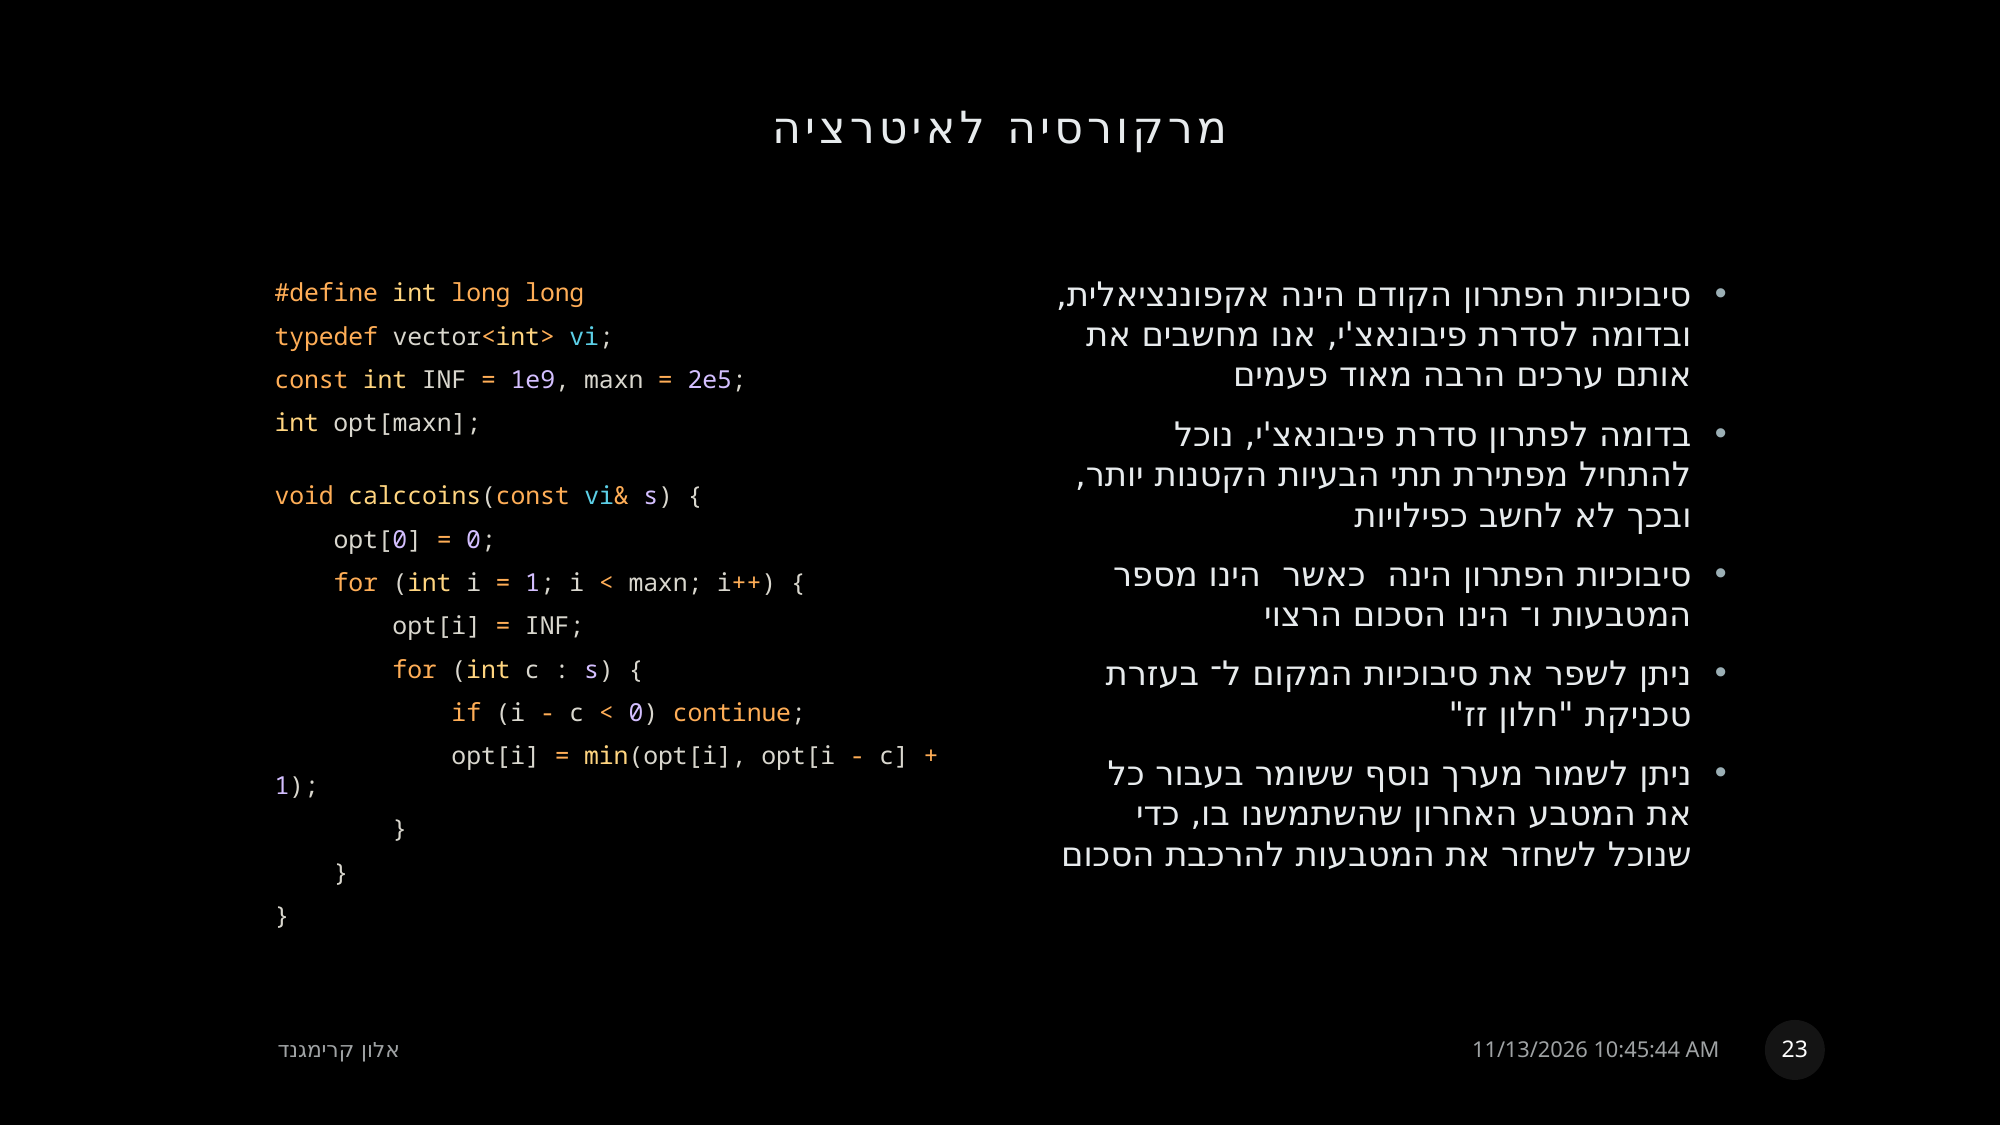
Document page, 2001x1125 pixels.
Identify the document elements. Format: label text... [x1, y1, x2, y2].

slide_number 23 [1764, 1019, 1825, 1080]
title מרקורסיה לאיטרציה [261, 73, 1739, 186]
footer אלון קרימגנד [262, 1023, 1231, 1076]
slide_number 23 אוגוסט, 2022 [1283, 1023, 1735, 1077]
list #define int long long typedef vector<int> vi; const int INF = 1e9, maxn = 2e5; int opt[maxn]; void calccoins(const vi& s) { opt[0] = 0; for (int i = 1; i < maxn; i++) { opt[i] = INF; for (int c : s) { if (i - c < 0) continue; opt[i] = min(opt[i], opt[i - c] + 1); } } } [259, 264, 961, 942]
